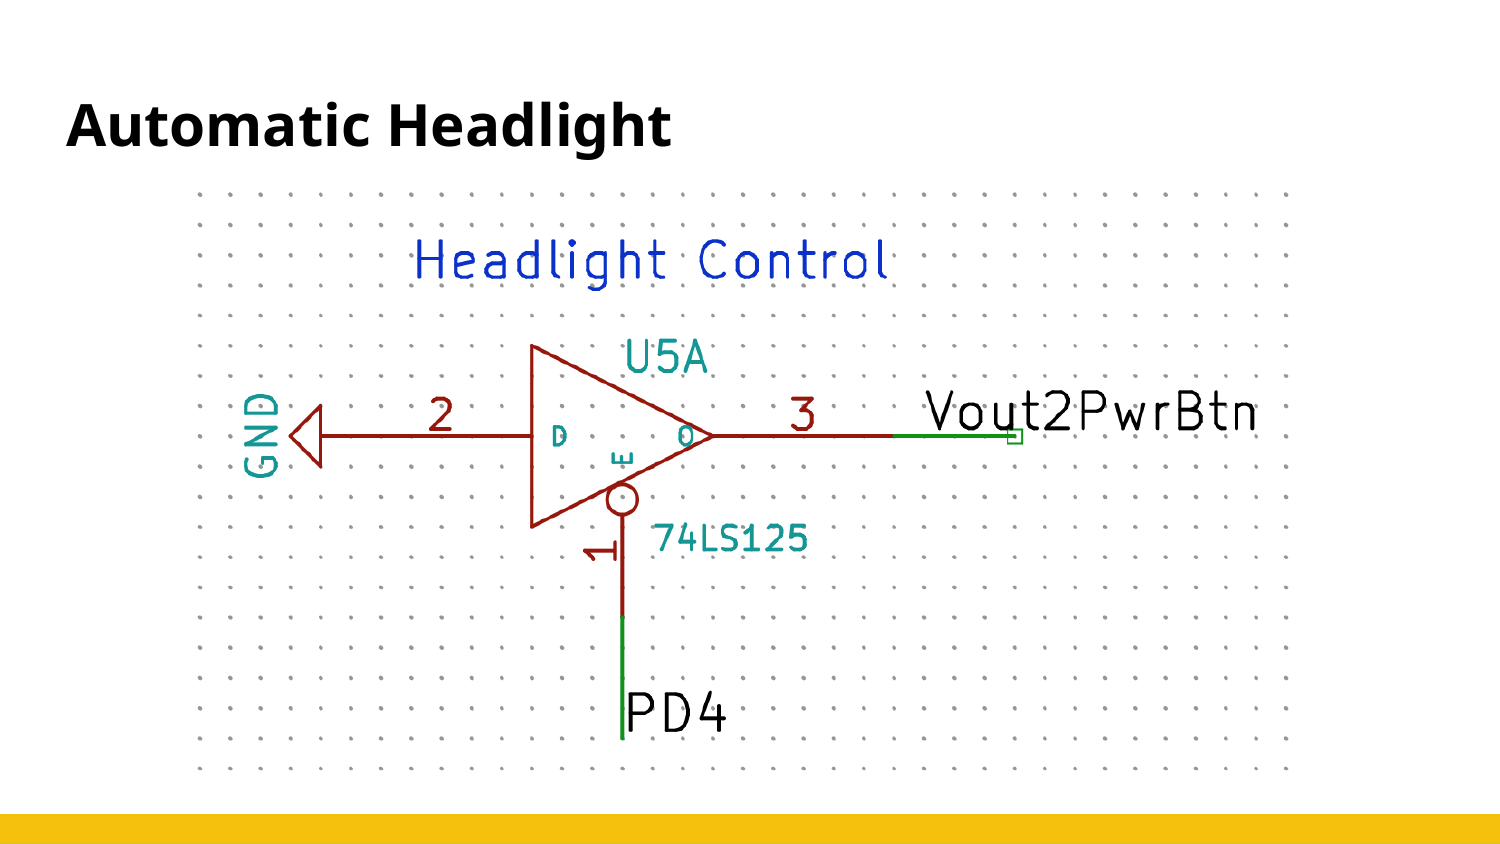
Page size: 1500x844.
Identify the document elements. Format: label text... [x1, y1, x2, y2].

picture [196, 191, 1303, 790]
title Automatic Headlight [51, 72, 1449, 167]
text_box [0, 814, 1500, 844]
